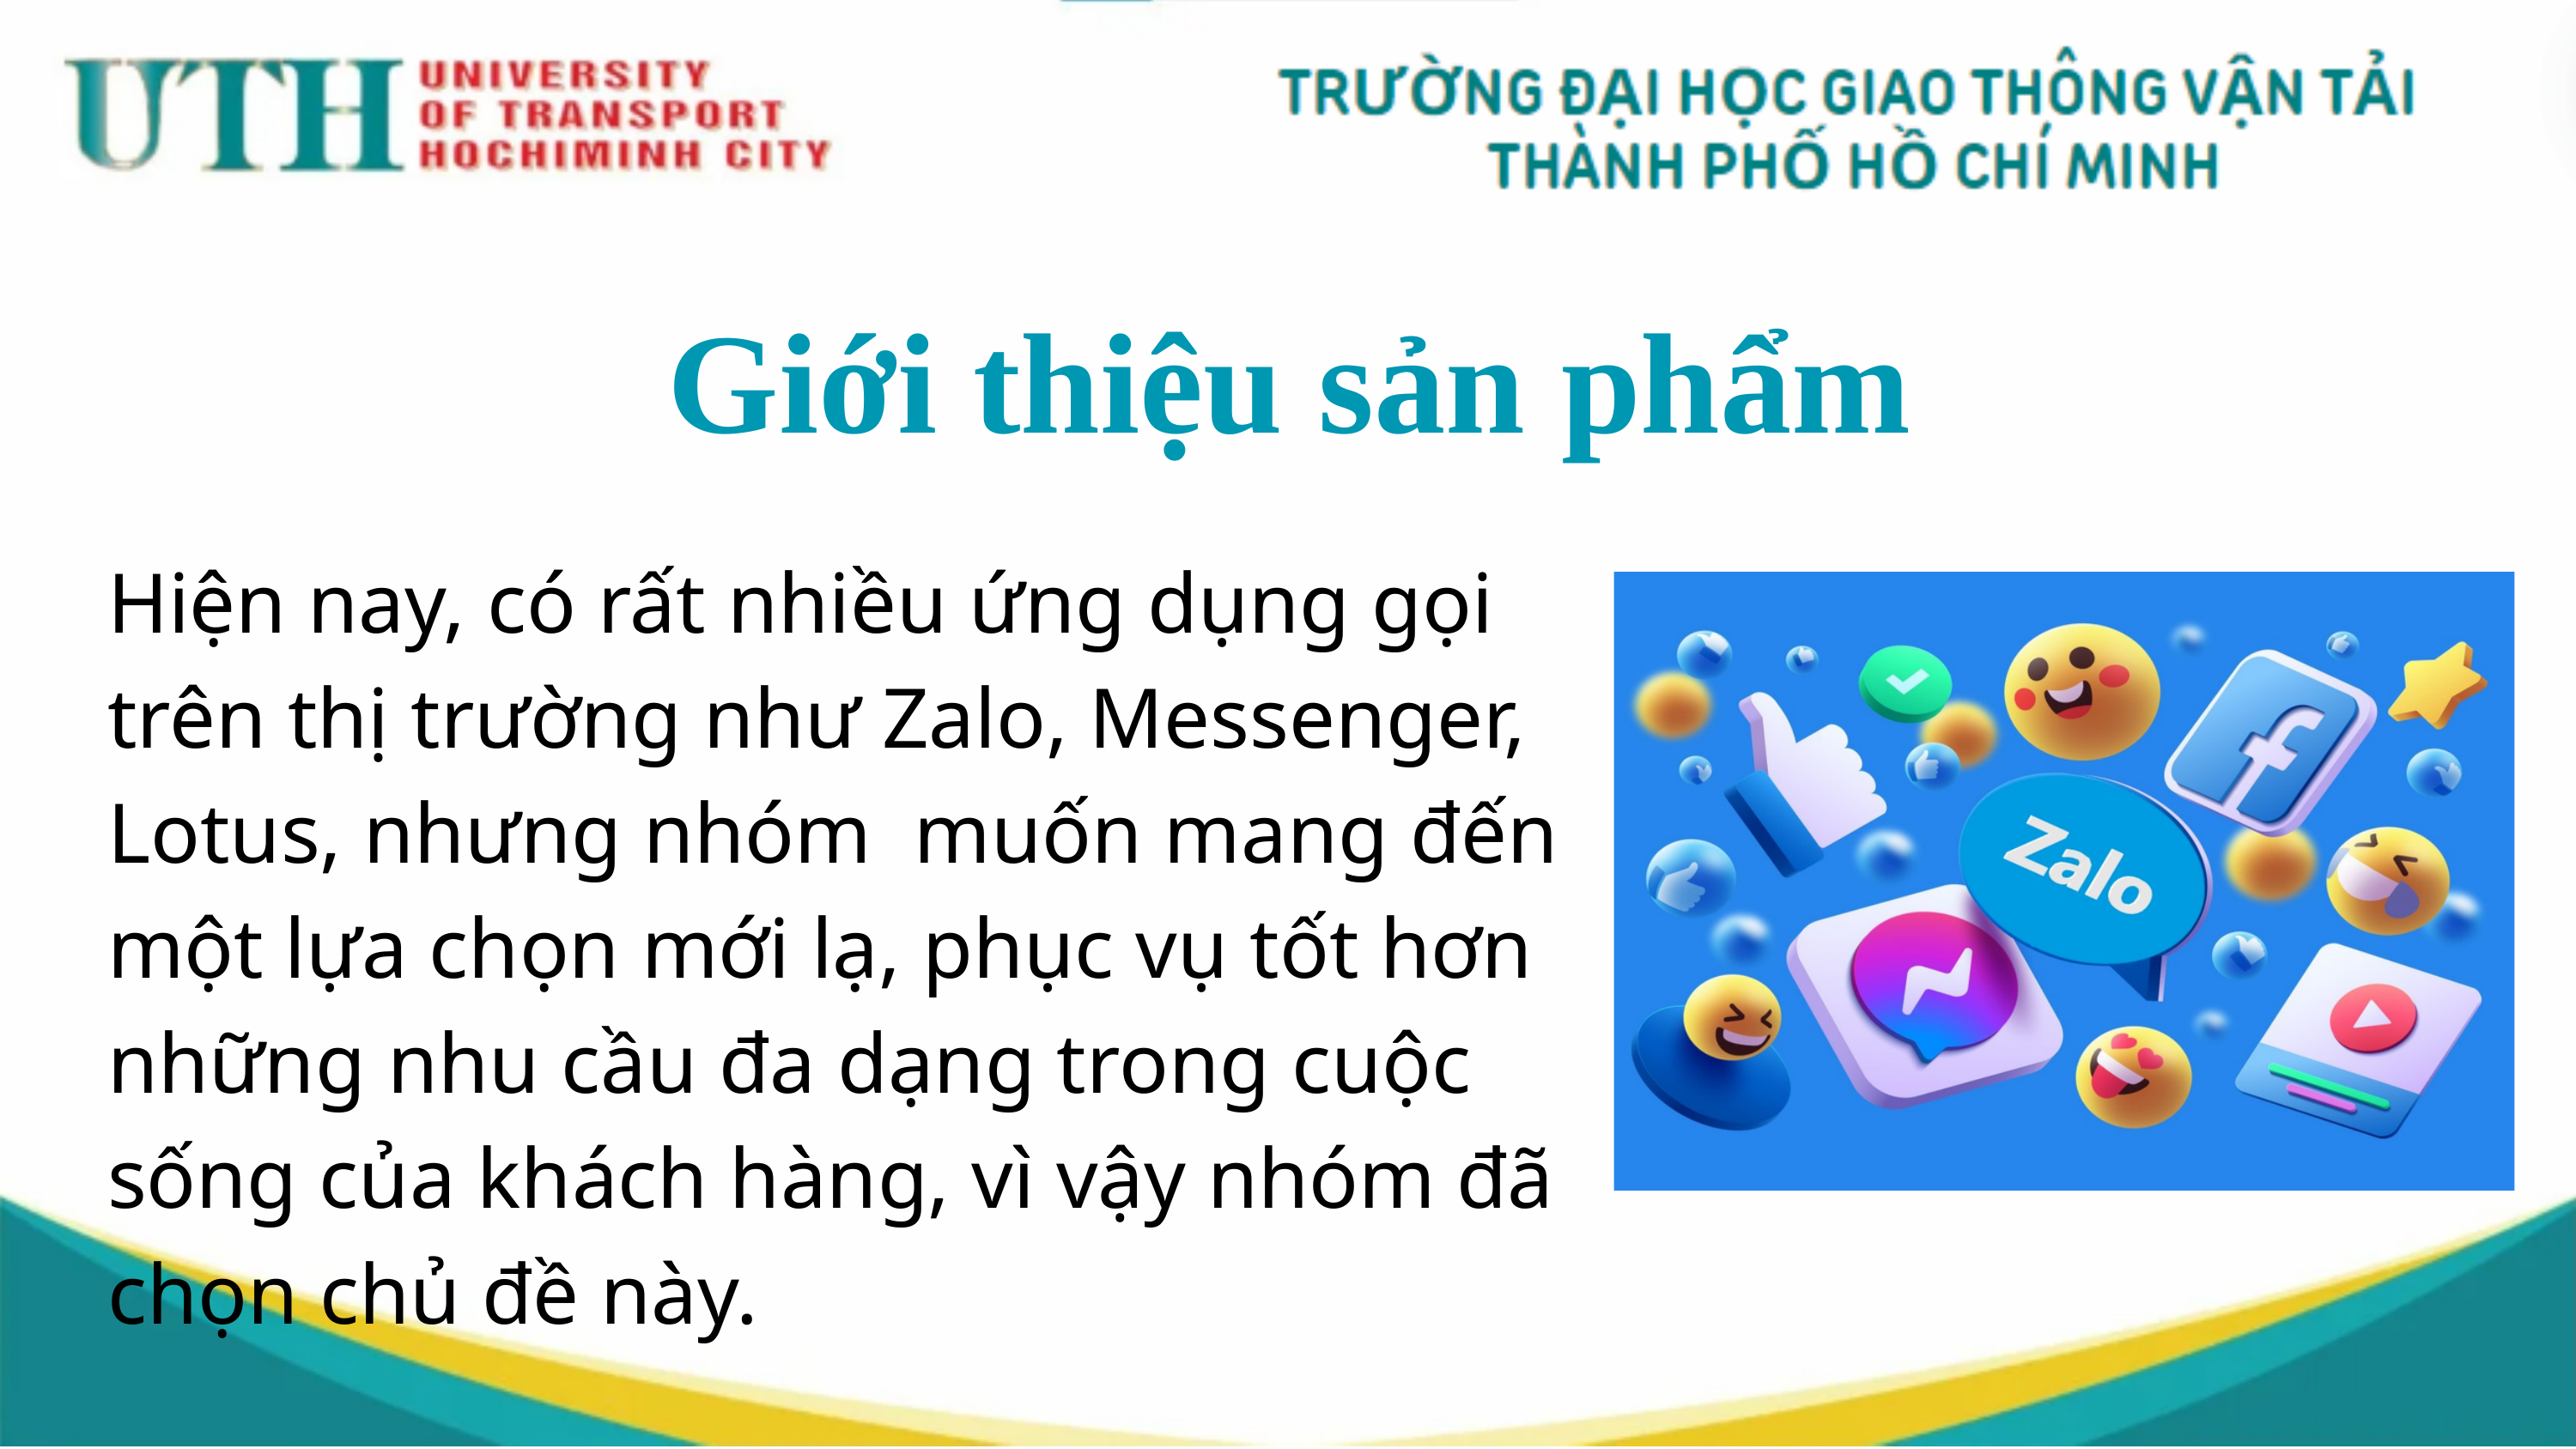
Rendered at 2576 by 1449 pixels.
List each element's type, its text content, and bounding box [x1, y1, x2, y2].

text_box [0, 0, 2576, 1446]
text_box Hiện nay, có rất nhiều ứng dụng gọi trên thị trường như Zalo, Messenger, Lotus, nhưng nhóm muốn mang đến một lựa chọn mới lạ, phục vụ tốt hơn những nhu cầu đa dạng trong cuộc sống của khách hàng, vì vậy nhóm đã chọn chủ đề này. [106, 534, 1571, 1341]
text_box Giới thiệu sản phẩm [514, 261, 2066, 463]
text_box [1613, 572, 2515, 1191]
